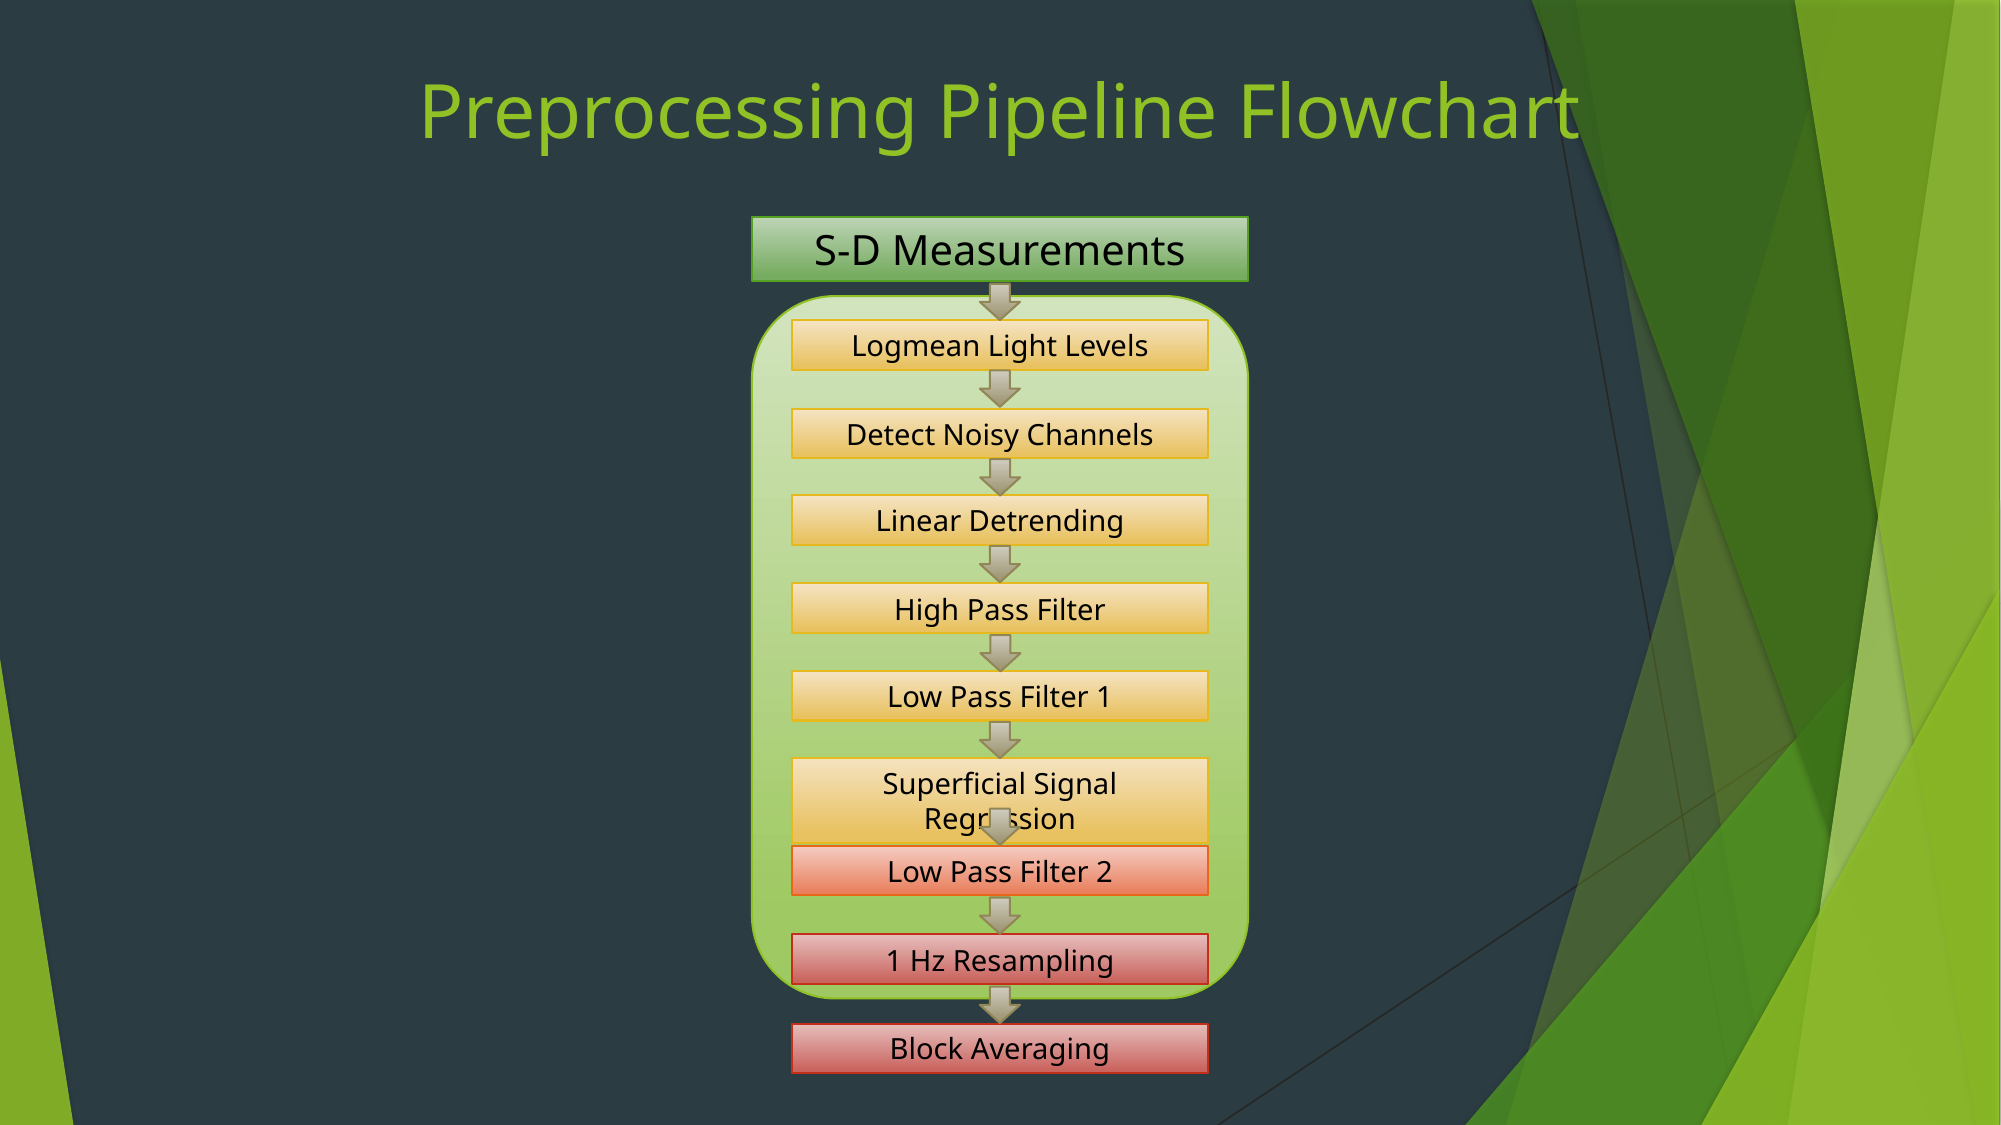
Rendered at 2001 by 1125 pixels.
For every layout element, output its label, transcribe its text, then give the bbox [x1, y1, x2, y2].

title Preprocessing Pipeline Flowchart [294, 0, 1706, 217]
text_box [751, 216, 1249, 1075]
